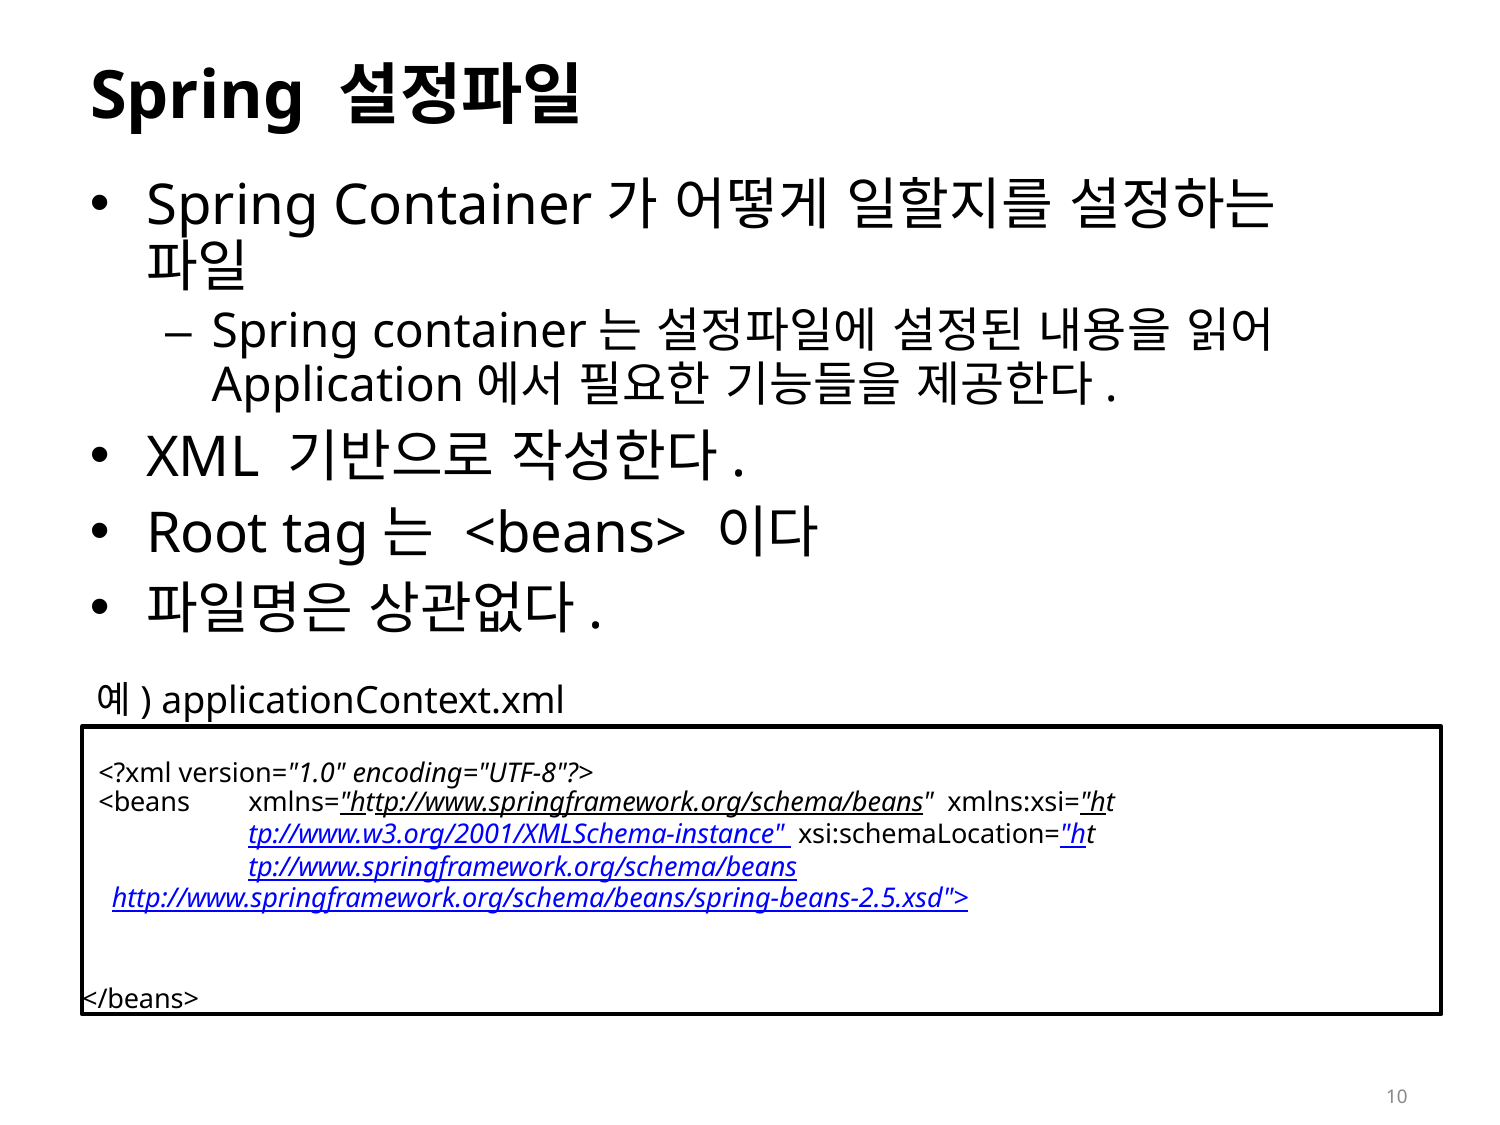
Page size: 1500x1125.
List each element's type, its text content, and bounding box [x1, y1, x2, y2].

text_box Spring Container가 어떻게 일할지를 설정하는 파일 – Spring container는 설정파일에 설정된 내용을 읽어 Application에서 필요한 기능들을 제공한다. XML 기반으로 작성한다. Root tag는 <beans> 이다 파일명은 상관없다. 예) applicationContext.xml [87, 164, 1380, 721]
text_box <?xml version="1.0" encoding="UTF-8"?> <beans xmlns="http://www.springframework.org/schema/beans" xmlns:xsi="http://www.w3.org/2001/XMLSchema-instance" xsi:schemaLocation="http://www.springframework.org/schema/beans http://www.springframework.org/schema/beans/spring-beans-2.5.xsd"> </beans> [82, 726, 1442, 1015]
title Spring 설정파일 [87, 49, 589, 164]
text_box 10 [1384, 1082, 1413, 1108]
